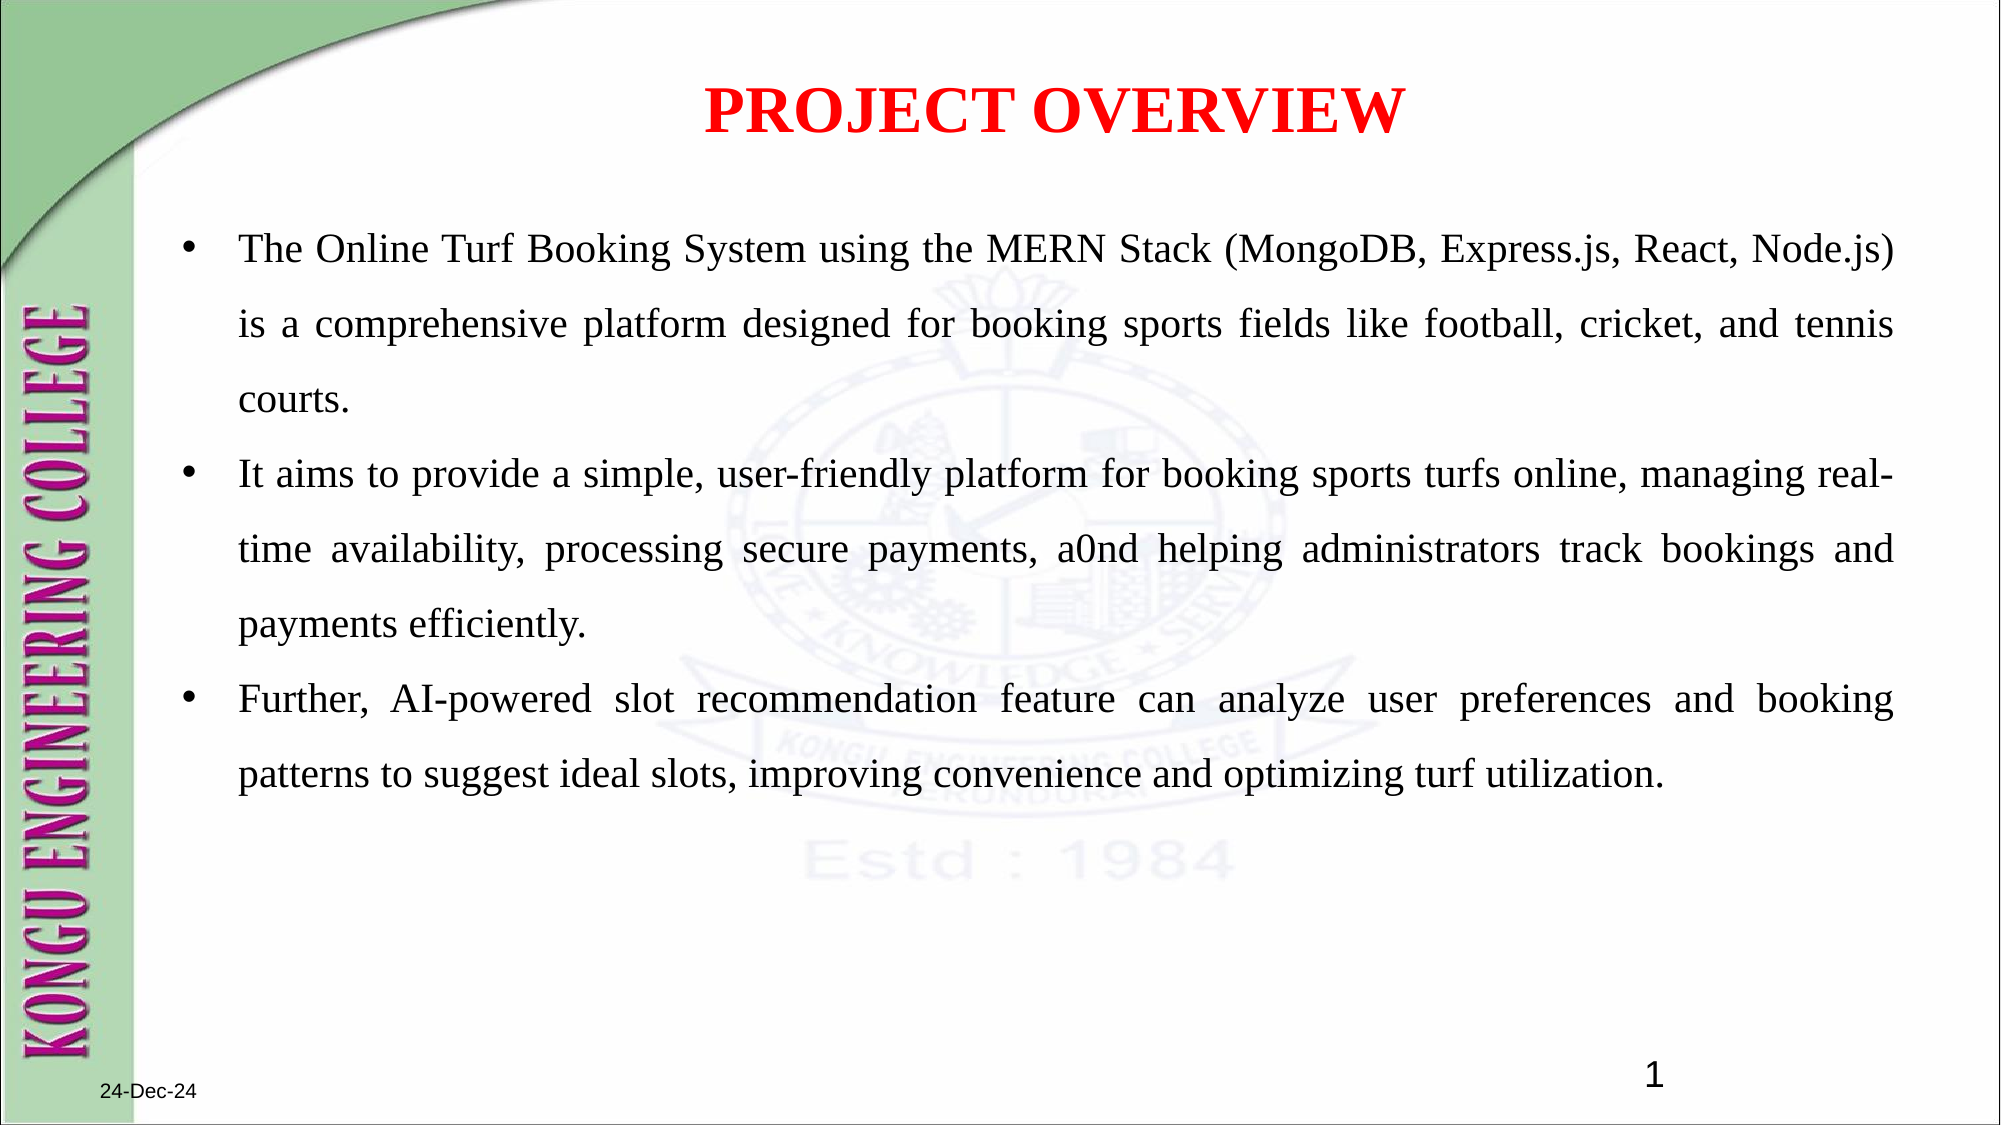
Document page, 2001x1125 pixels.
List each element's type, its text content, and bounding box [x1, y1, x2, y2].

text_box The Online Turf Booking System using the MERN Stack (MongoDB, Express.js, React, Node.js) is a comprehensive platform designed for booking sports fields like football, cricket, and tennis courts. It aims to provide a simple, user-friendly platform for booking sports turfs online, managing real-time availability, processing secure payments, a0nd helping administrators track bookings and payments efficiently. Further, AI-powered slot recommendation feature can analyze user preferences and booking patterns to suggest ideal slots, improving convenience and optimizing turf utilization. [166, 188, 1912, 894]
picture [0, 0, 2001, 1125]
slide_number 24-Dec-24 [99, 1042, 567, 1103]
text_box PROJECT OVERVIEW [320, 58, 1793, 154]
footer 1 [1541, 1042, 1768, 1106]
